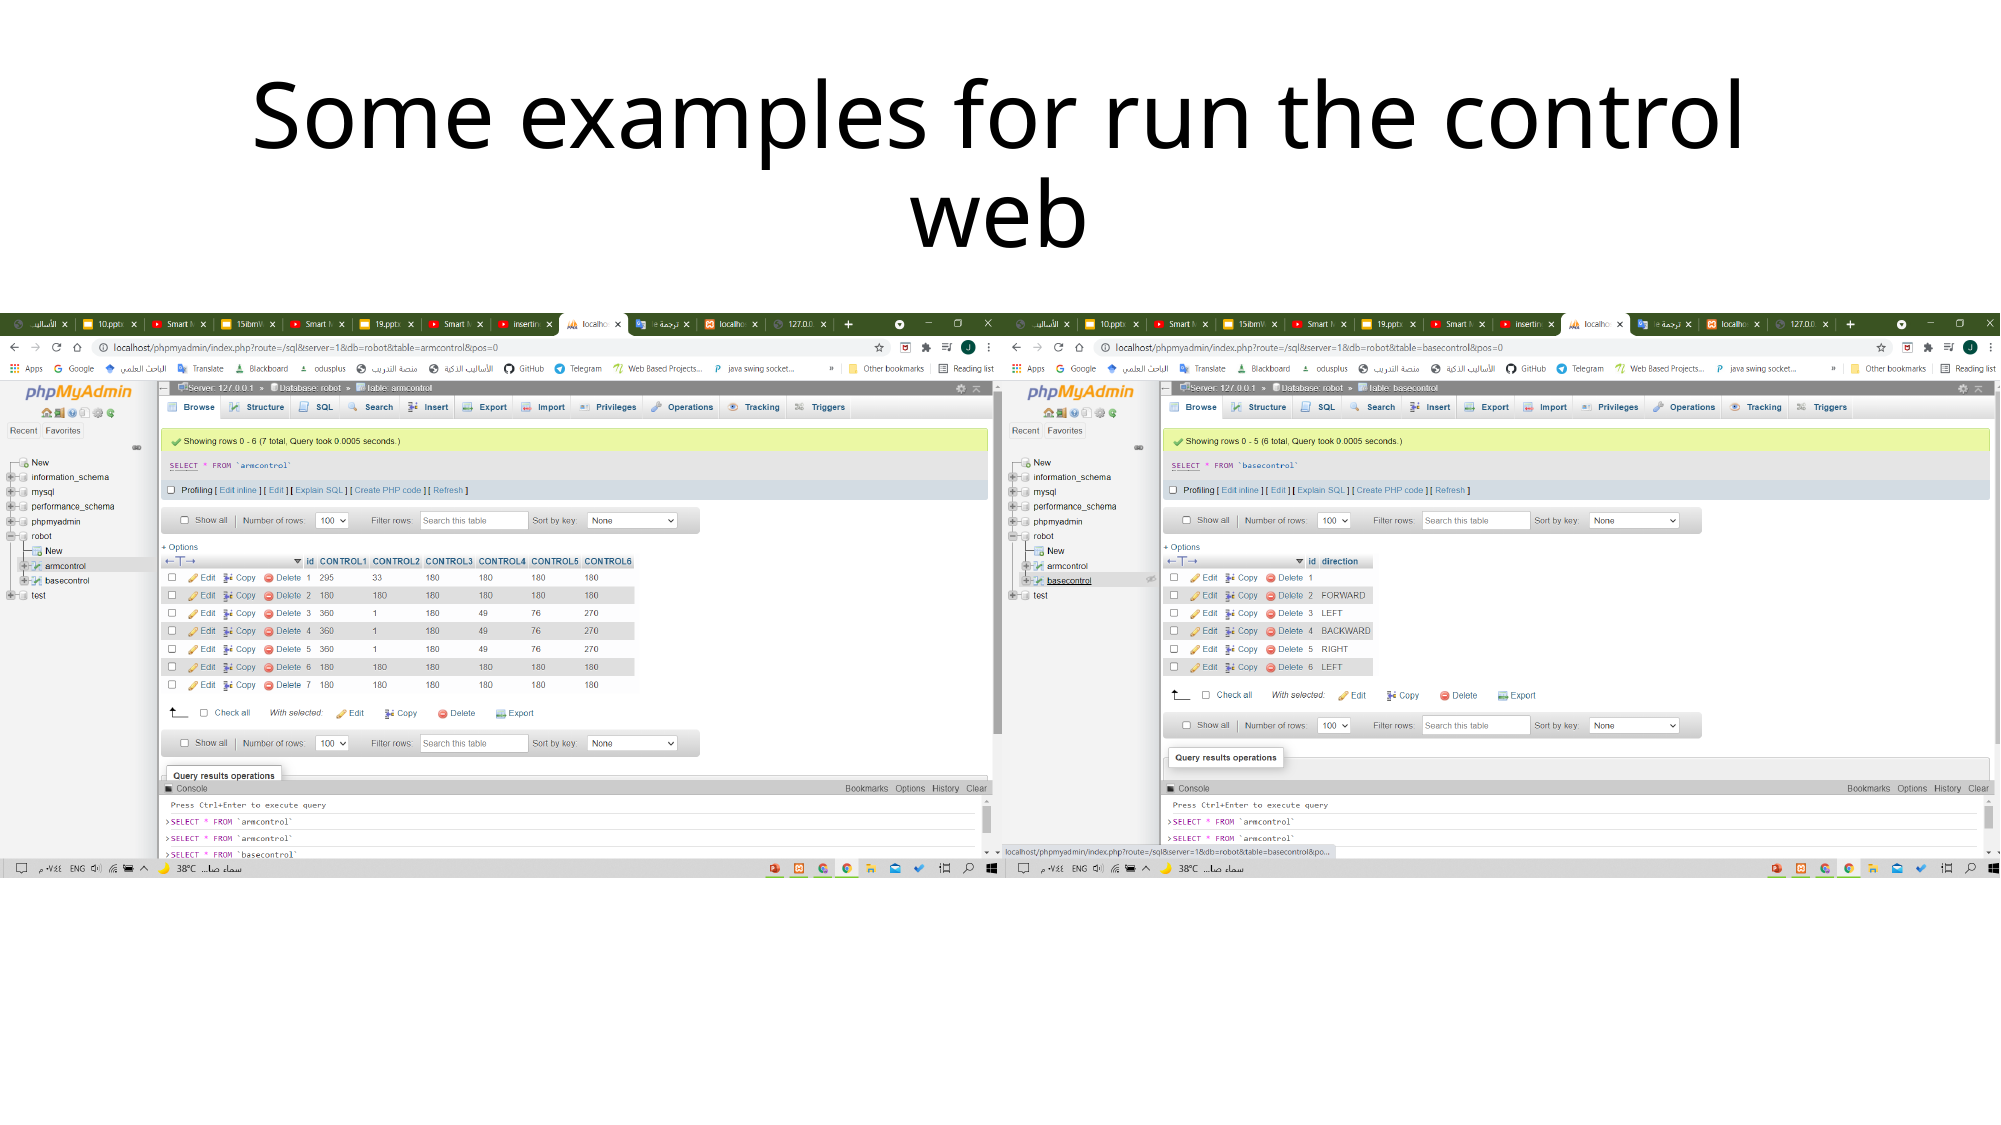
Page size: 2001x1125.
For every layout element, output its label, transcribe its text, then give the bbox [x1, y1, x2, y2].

title Some examples for run the control web [137, 59, 1863, 278]
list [1002, 313, 2000, 878]
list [0, 313, 1002, 878]
